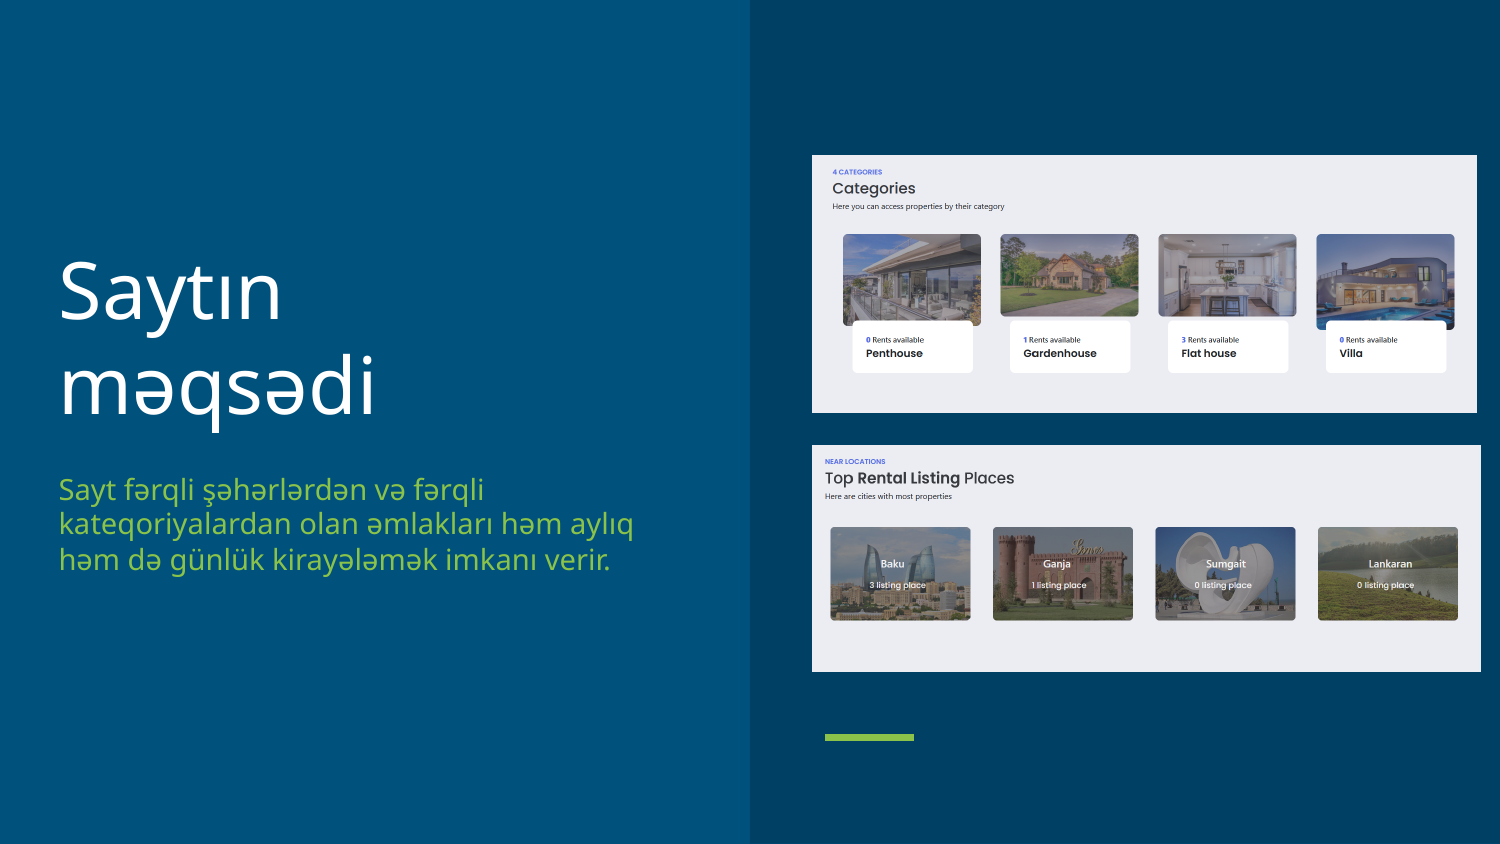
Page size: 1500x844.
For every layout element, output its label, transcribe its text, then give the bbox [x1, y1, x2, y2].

picture [812, 154, 1477, 414]
subtitle Sayt fərqli şəhərlərdən və fərqli kateqoriyalardan olan əmlakları həm aylıq həm də günlük kirayələmək imkanı verir. [43, 455, 708, 677]
picture [812, 445, 1481, 672]
title Saytın məqsədi [43, 198, 513, 446]
